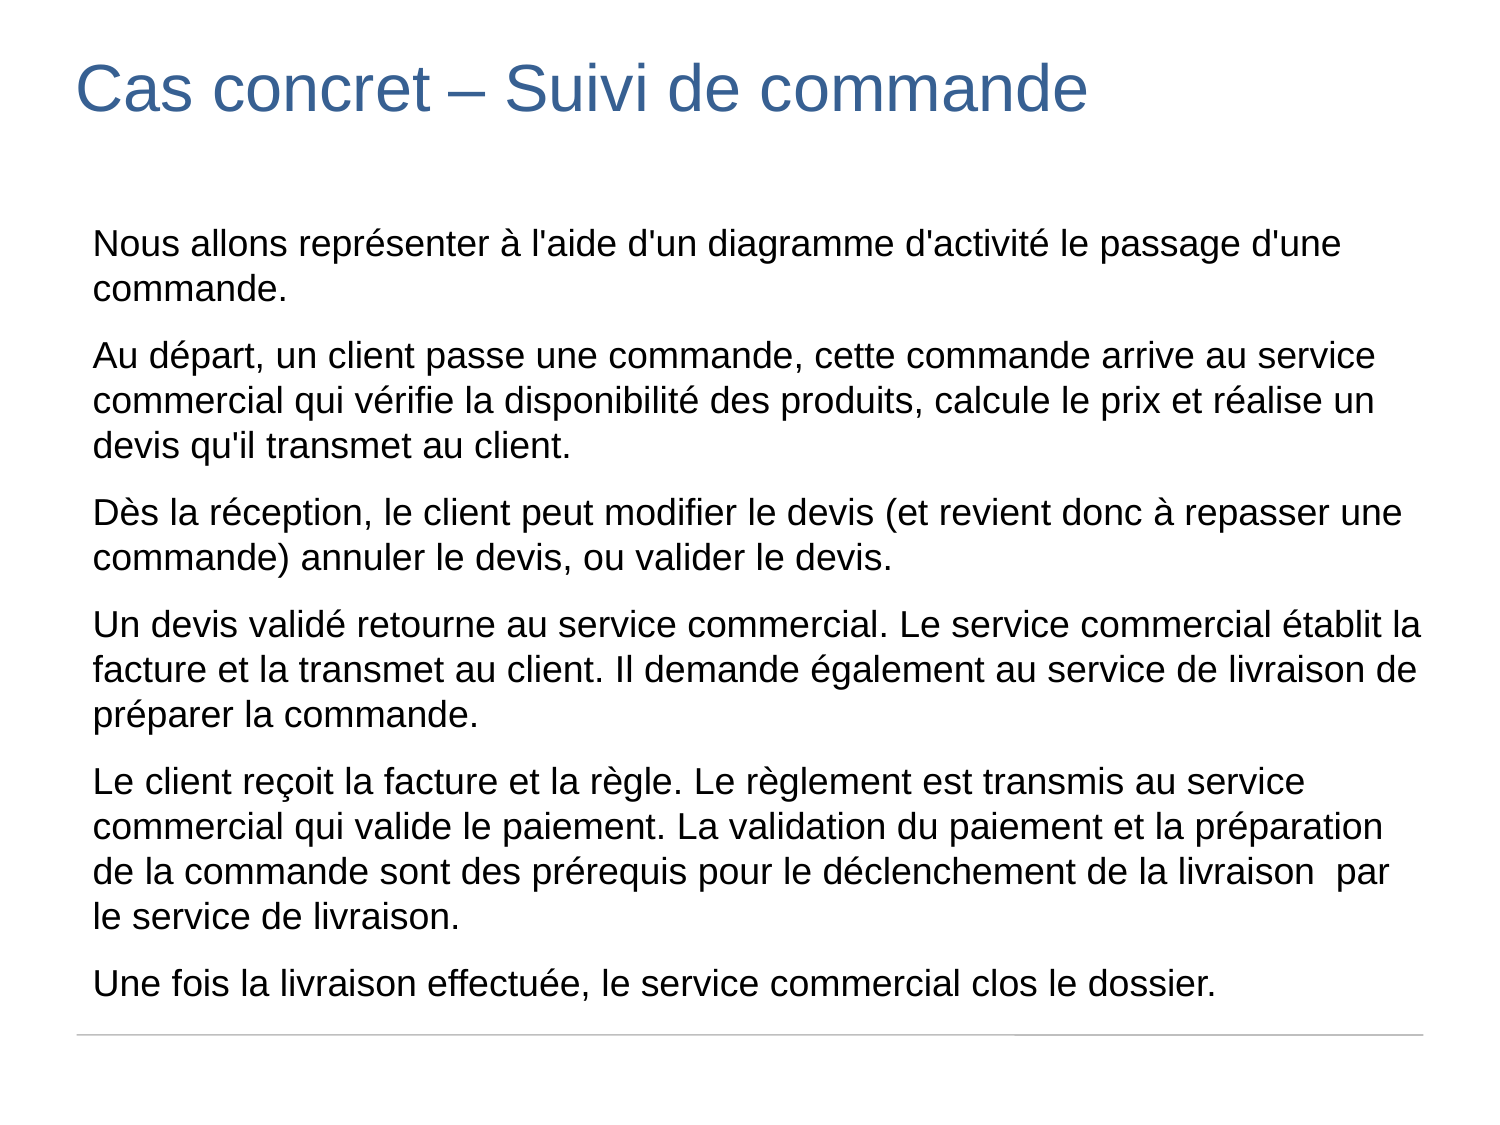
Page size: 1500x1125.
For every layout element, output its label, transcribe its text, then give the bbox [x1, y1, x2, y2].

text_box Cas concret – Suivi de commande [75, 45, 1425, 218]
text_box Nous allons représenter à l'aide d'un diagramme d'activité le passage d'une commande. Au départ, un client passe une commande, cette commande arrive au service commercial qui vérifie la disponibilité des produits, calcule le prix et réalise un devis qu'il transmet au client. Dès la réception, le client peut modifier le devis (et revient donc à repasser une commande) annuler le devis, ou valider le devis. Un devis validé retourne au service commercial. Le service commercial établit la facture et la transmet au client. Il demande également au service de livraison de préparer la commande. Le client reçoit la facture et la règle. Le règlement est transmis au service commercial qui valide le paiement. La validation du paiement et la préparation de la commande sont des prérequis pour le déclenchement de la livraison par le service de livraison. Une fois la livraison effectuée, le service commercial clos le dossier. [75, 218, 1425, 1005]
